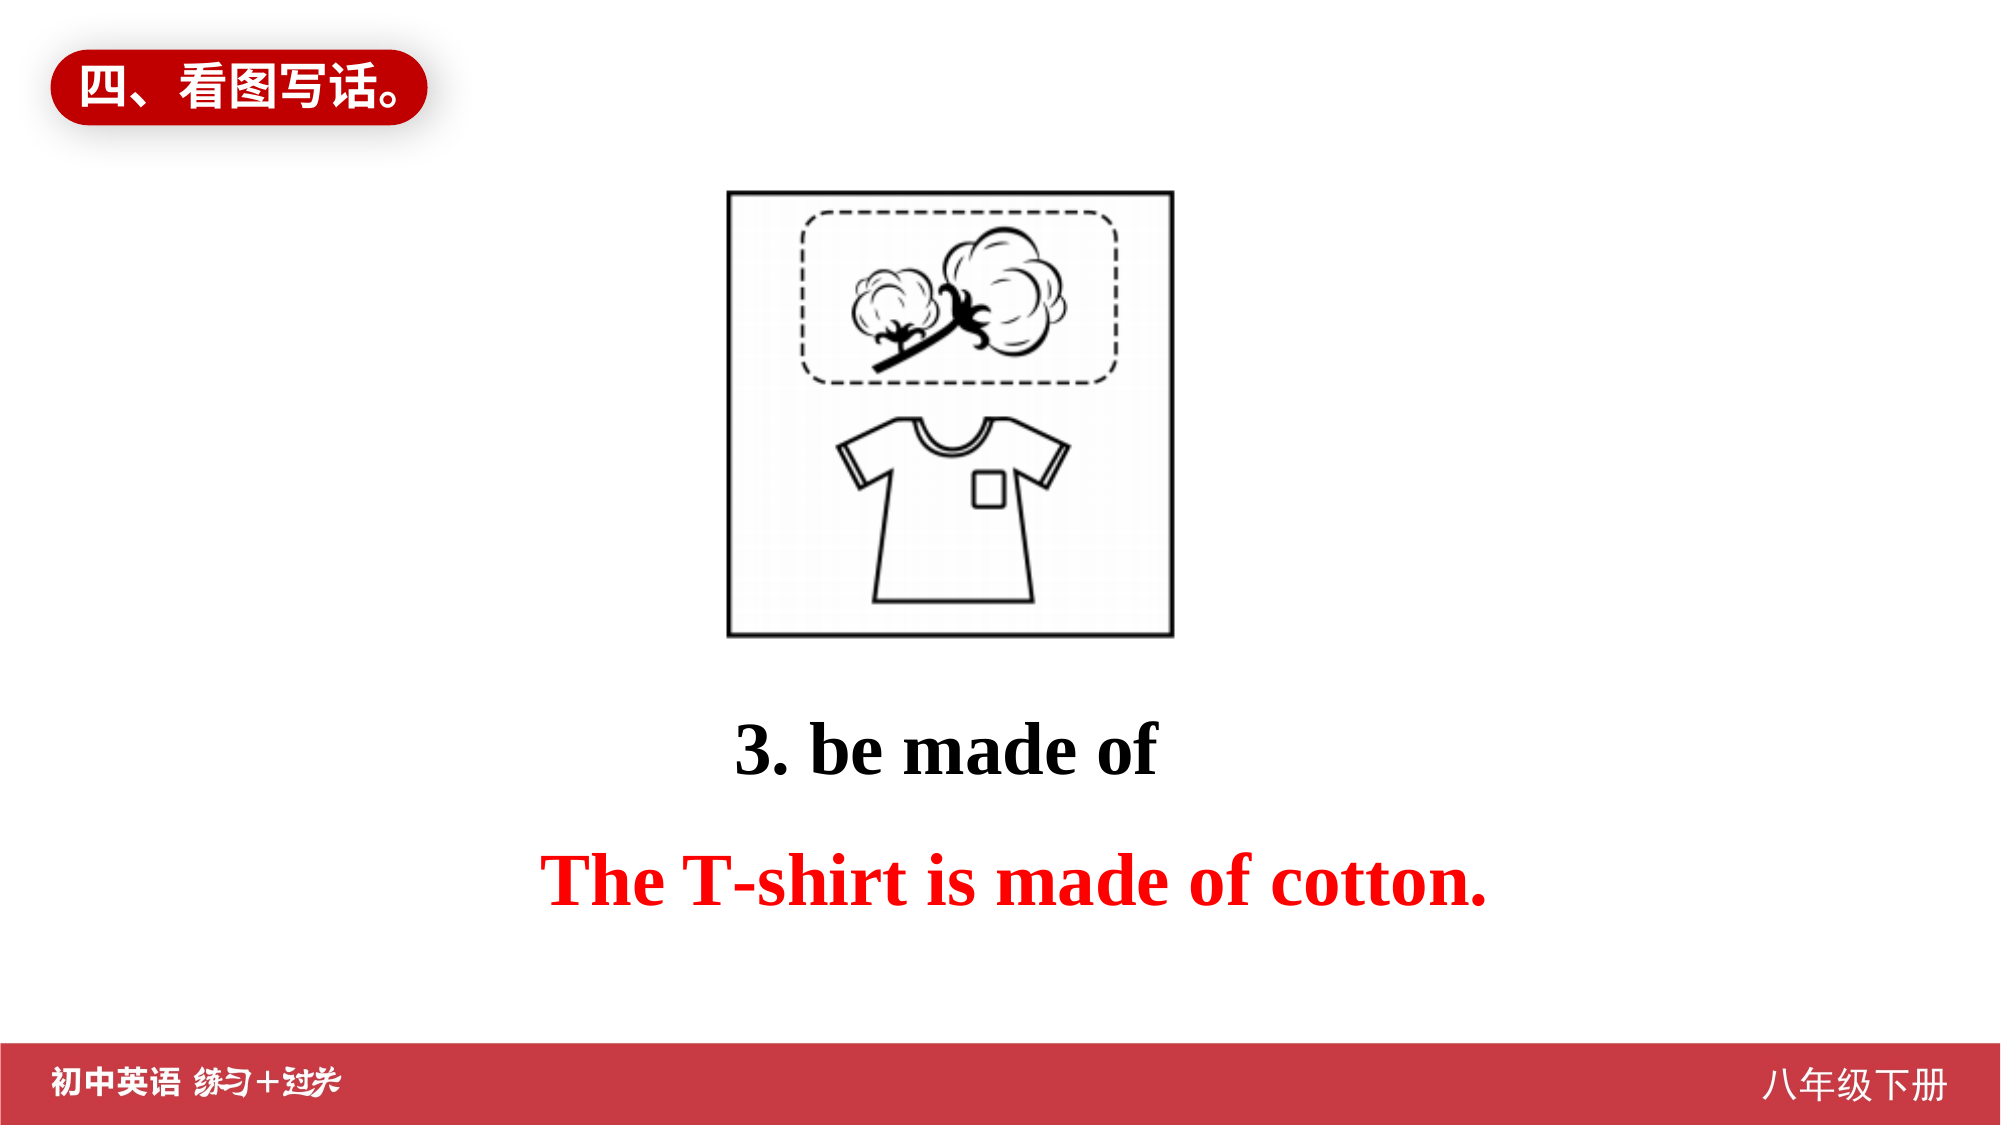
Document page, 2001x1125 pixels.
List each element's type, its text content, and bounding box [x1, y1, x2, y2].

picture [0, 0, 2001, 1125]
text_box [70, 122, 408, 127]
text_box [49, 58, 63, 117]
text_box 四、看图写话。 [63, 47, 428, 122]
text_box 3. be made of [719, 647, 1183, 797]
text_box The T-shirt is made of cotton. [525, 798, 1740, 928]
